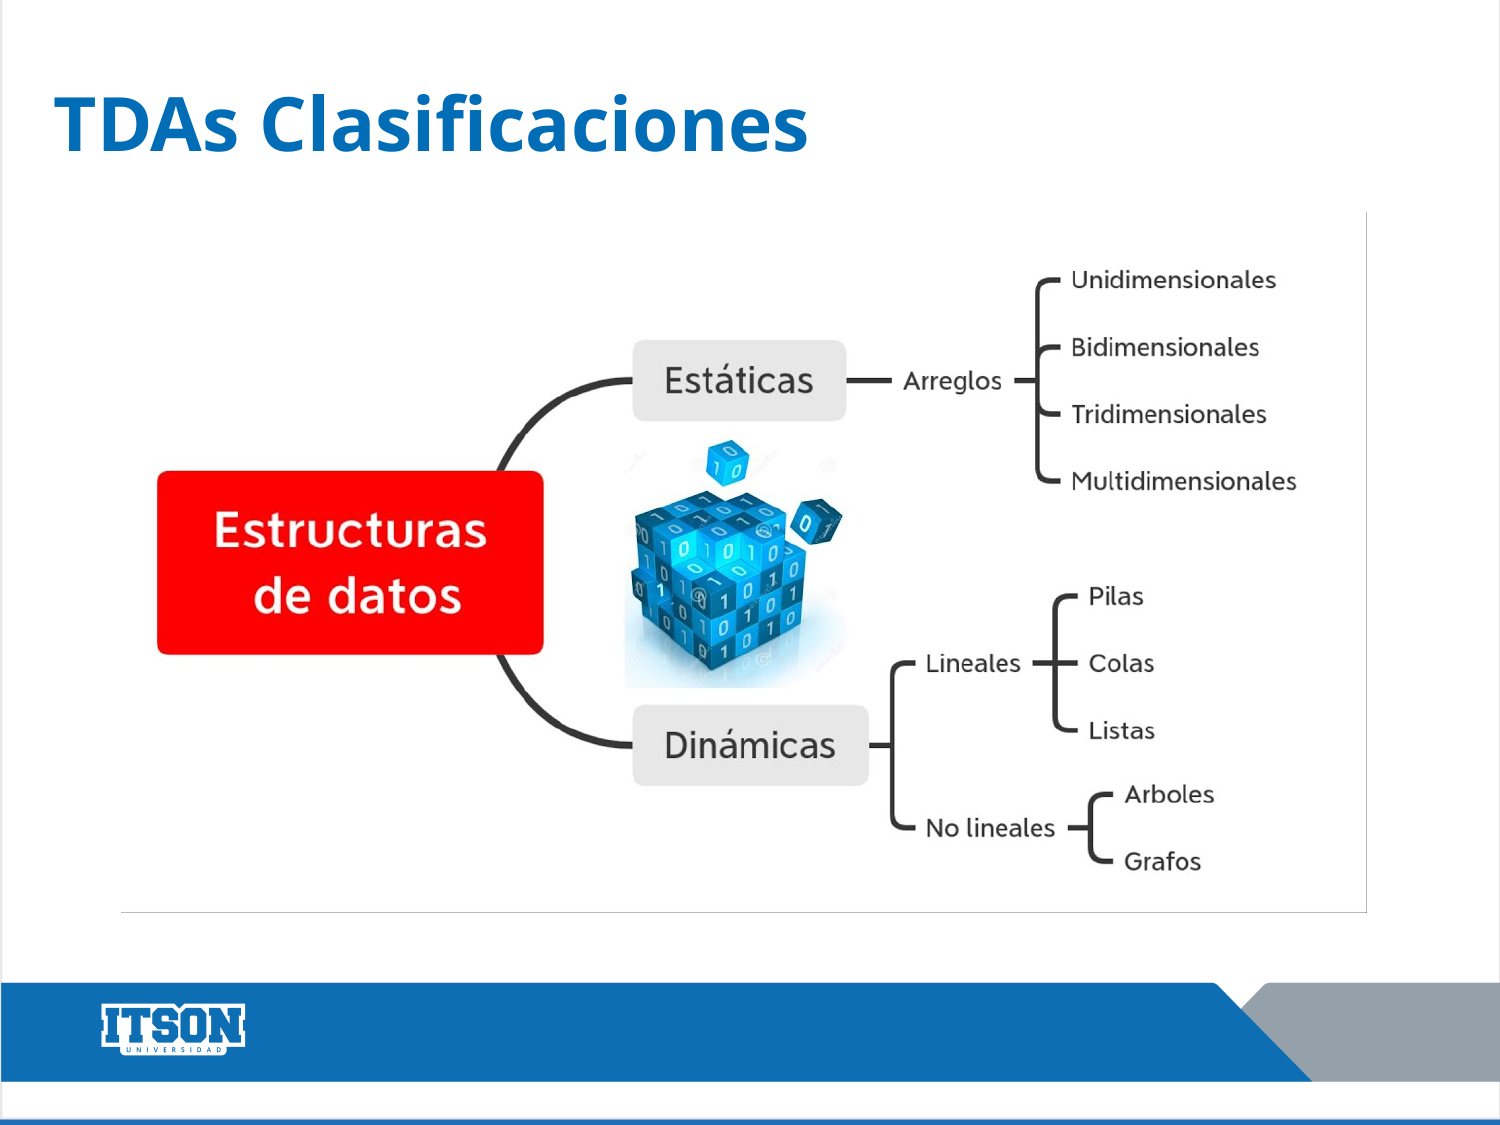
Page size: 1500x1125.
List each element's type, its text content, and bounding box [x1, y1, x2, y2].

picture [0, 0, 1500, 1125]
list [120, 212, 1367, 913]
title TDAs Clasificaciones [38, 33, 1449, 222]
